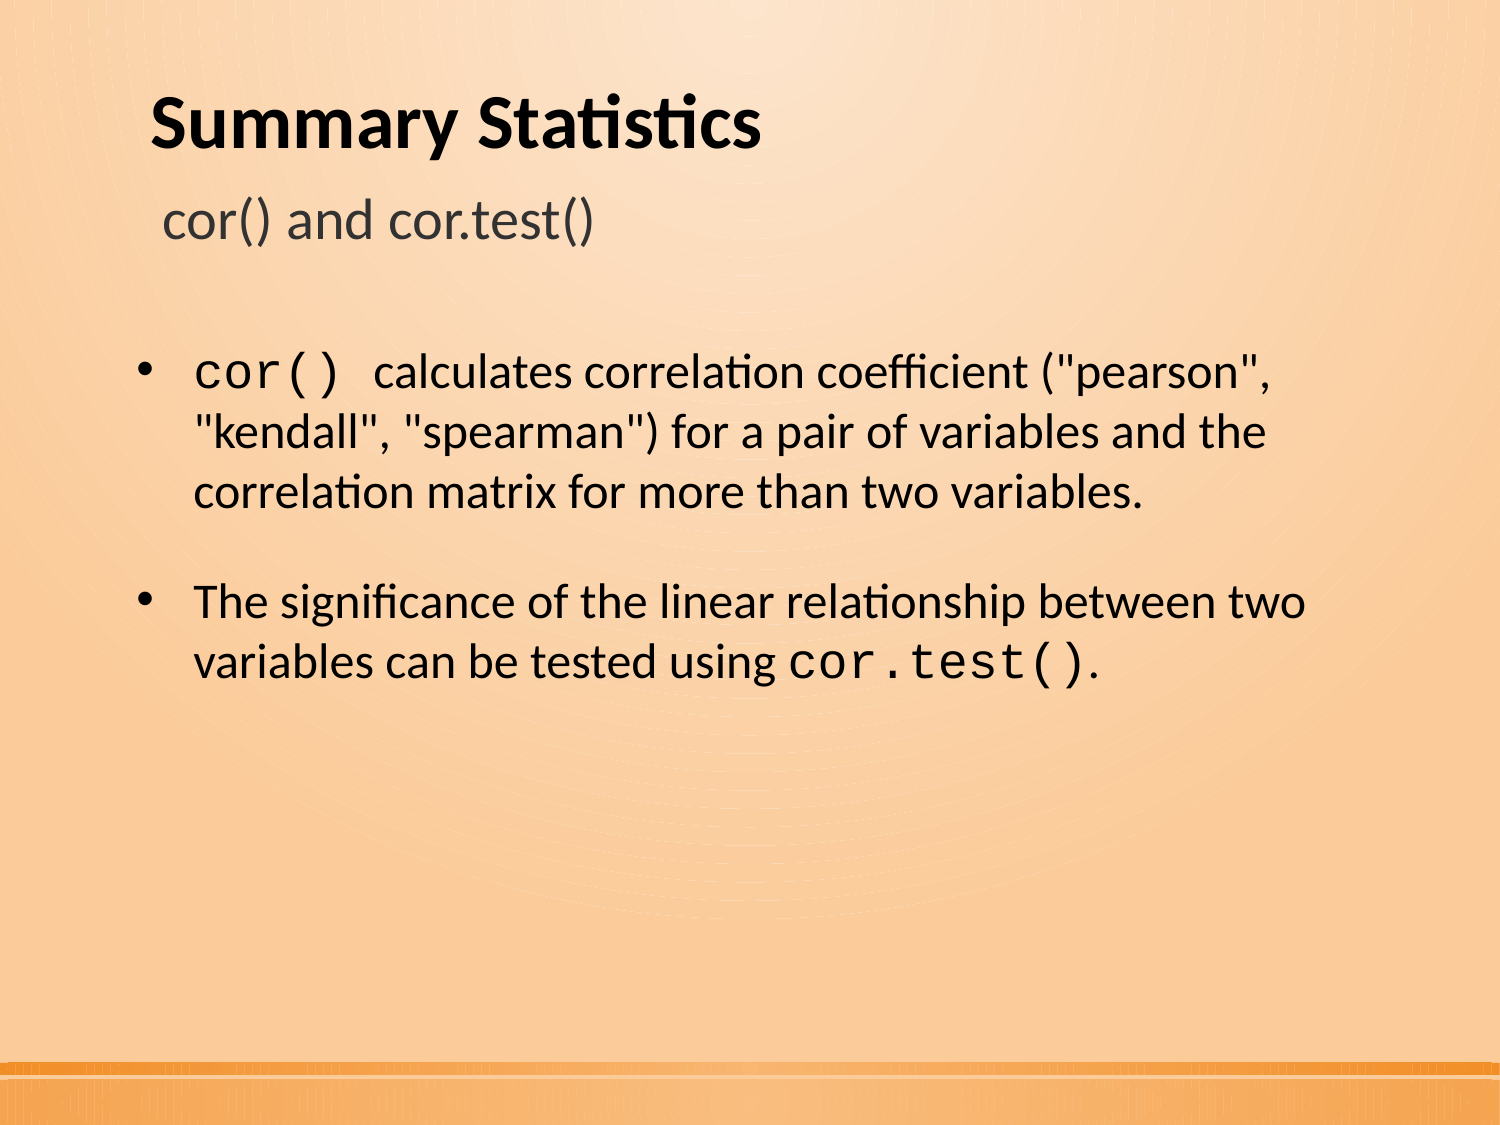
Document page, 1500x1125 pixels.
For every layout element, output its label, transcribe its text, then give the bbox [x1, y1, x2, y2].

text_box cor() and cor.test() [147, 159, 1097, 259]
title Summary Statistics [135, 72, 1300, 173]
text_box cor() calculates correlation coefficient ("pearson", "kendall", "spearman") for a pair of variables and the correlation matrix for more than two variables. The significance of the linear relationship between two variables can be tested using cor.test(). [64, 330, 1365, 728]
